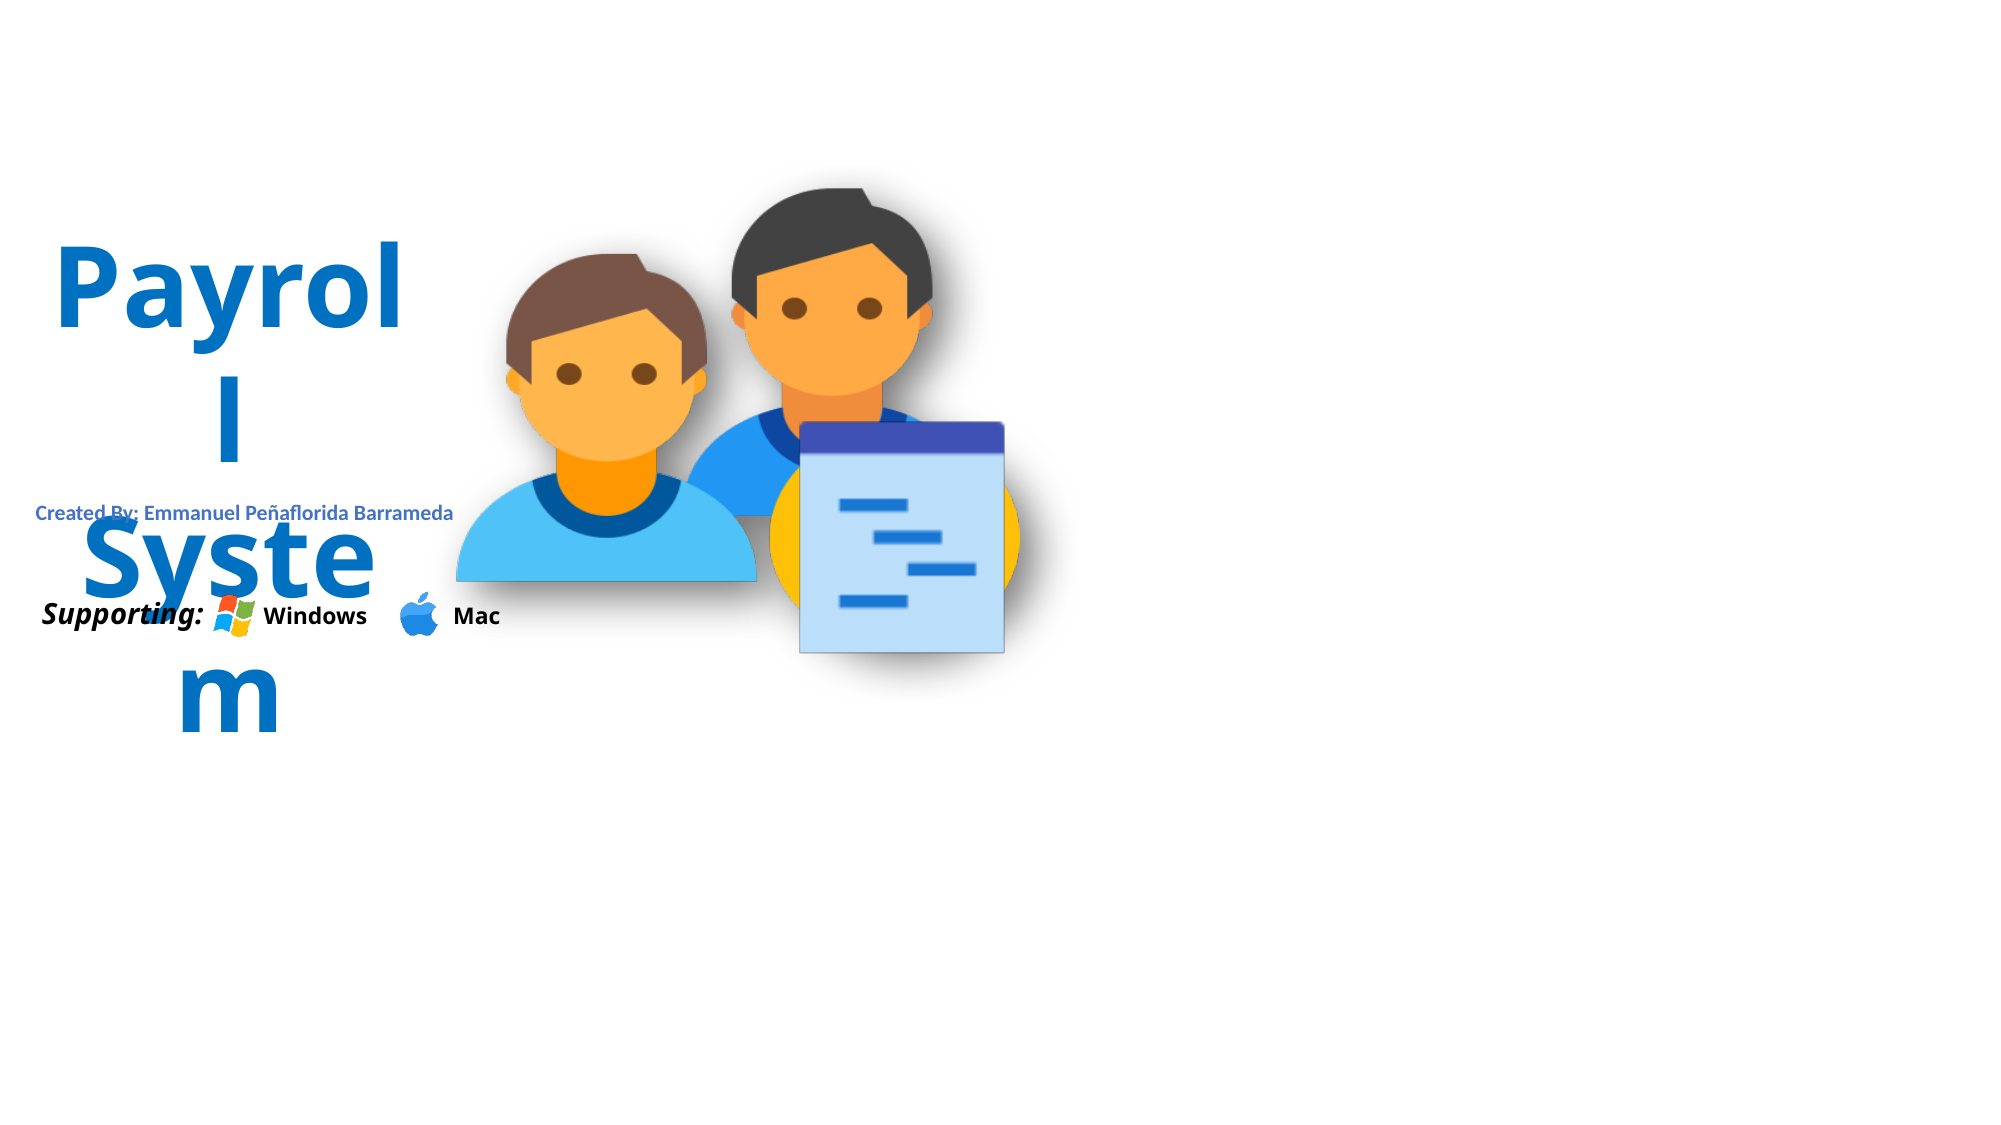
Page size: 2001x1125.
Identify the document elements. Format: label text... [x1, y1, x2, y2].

text_box Supporting: [27, 588, 206, 638]
picture [206, 584, 262, 647]
text_box Payroll System [20, 207, 419, 491]
text_box Payroll System [20, 533, 439, 762]
text_box Created By: Emmanuel Peñaflorida Barrameda [20, 491, 419, 533]
picture [389, 123, 1039, 692]
text_box Windows [262, 594, 389, 637]
